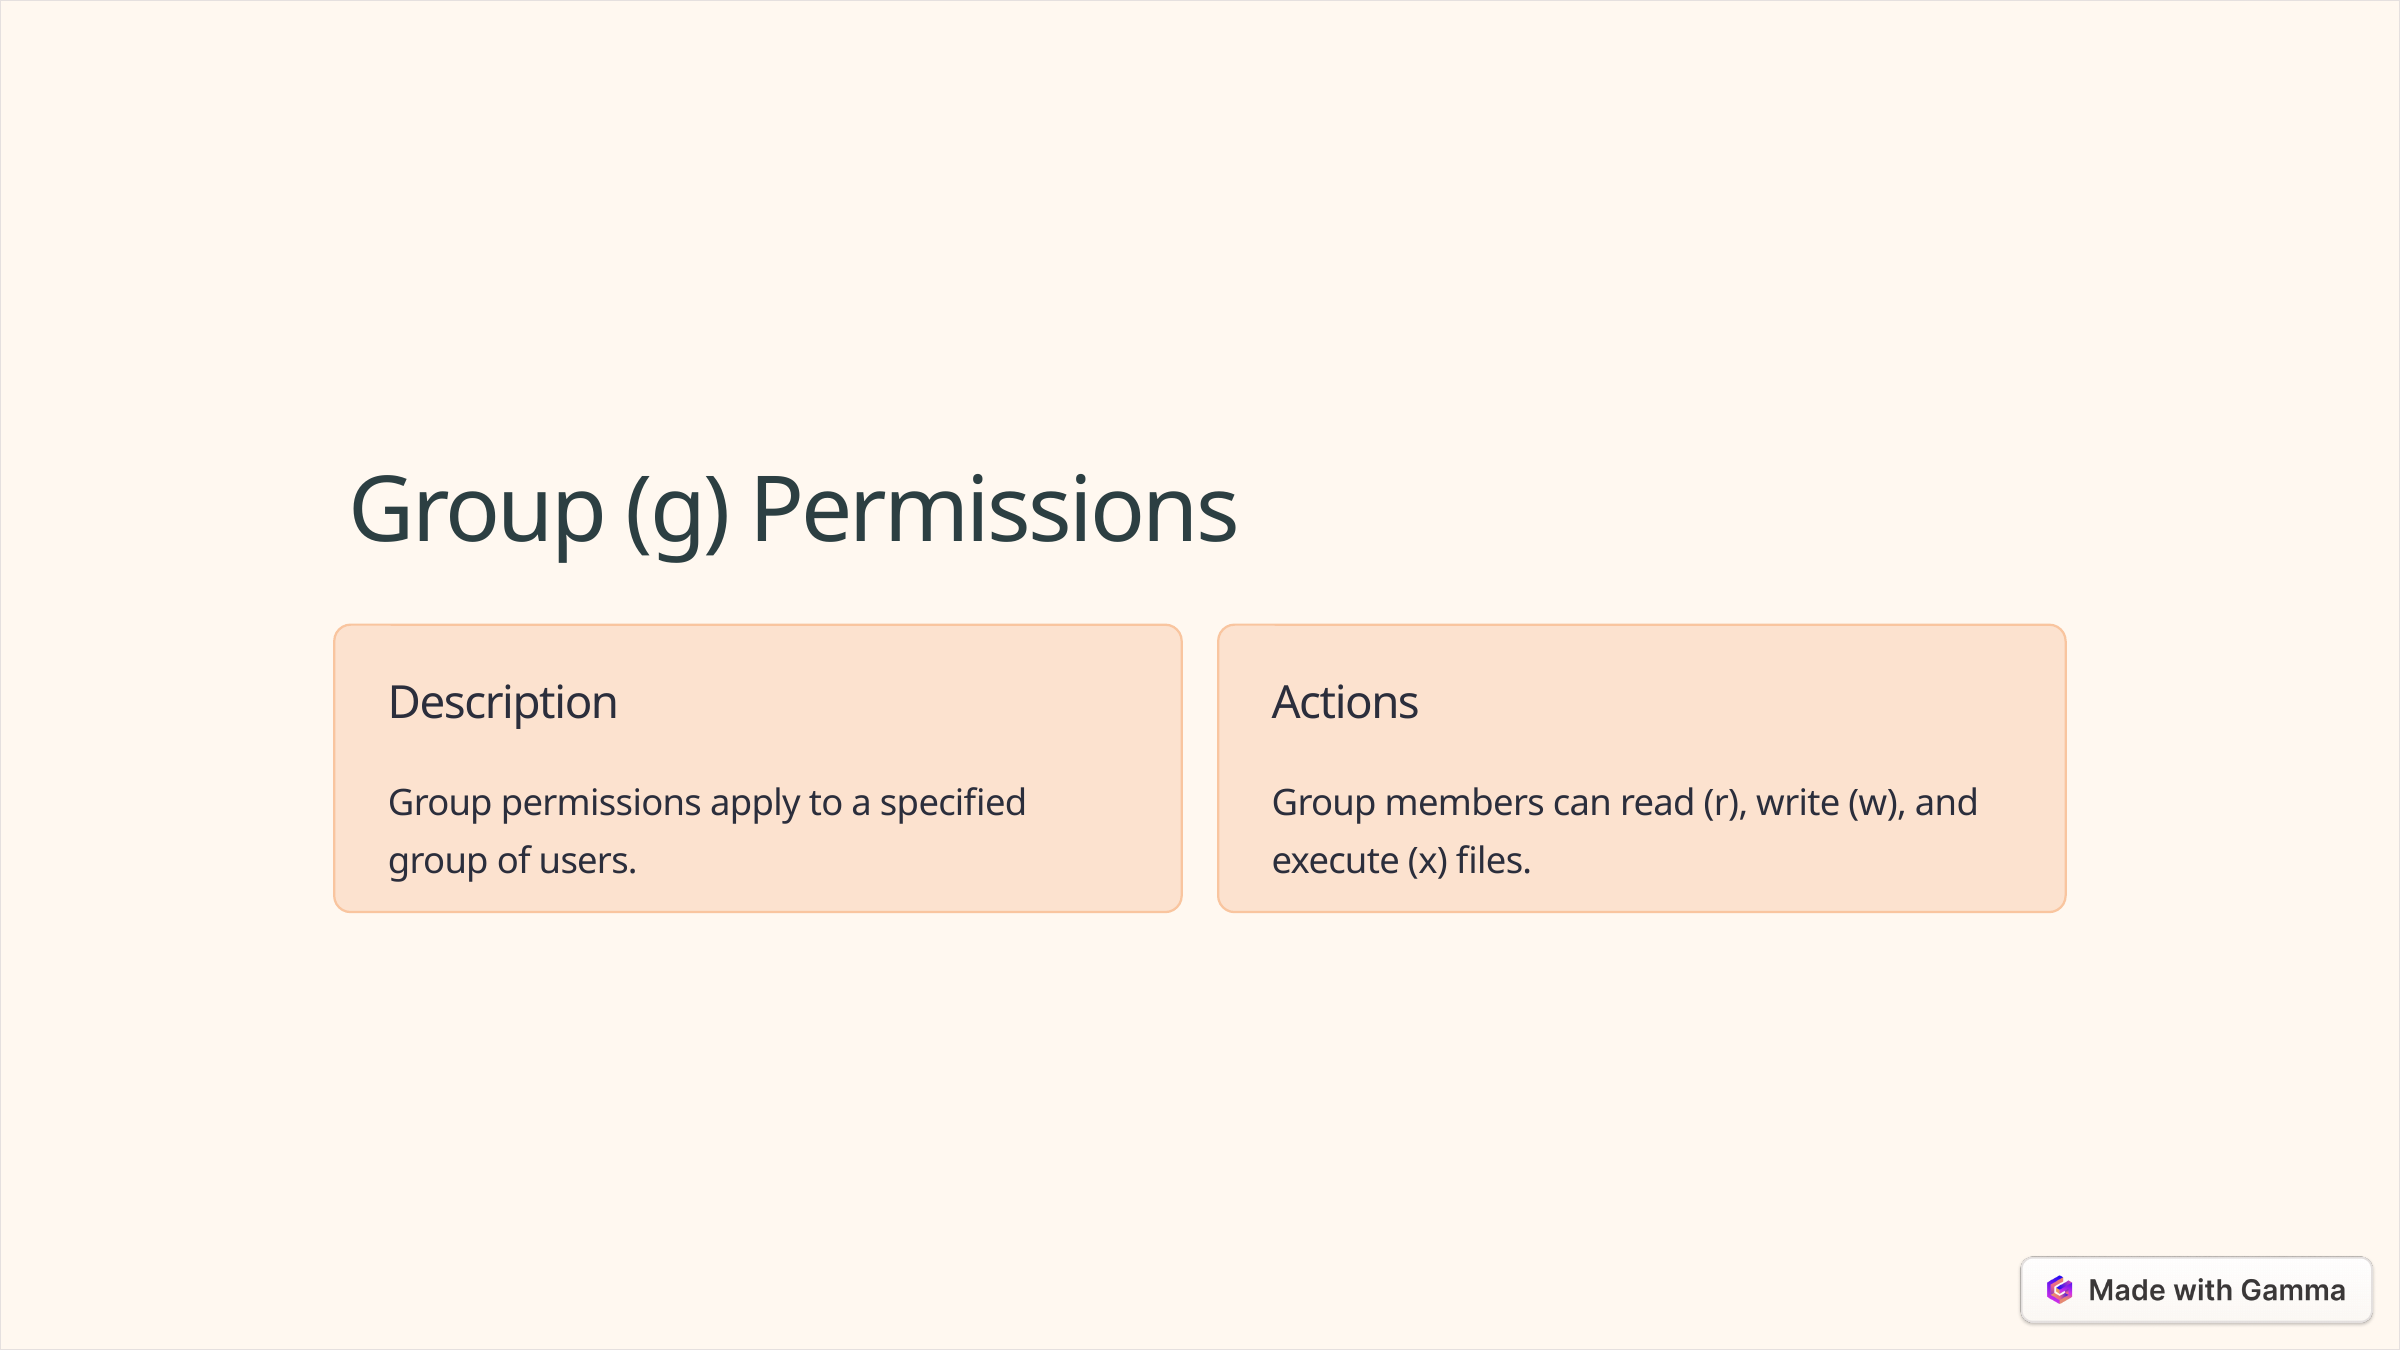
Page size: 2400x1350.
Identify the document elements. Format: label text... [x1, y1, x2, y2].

text_box Actions [1256, 663, 1622, 721]
text_box [0, 0, 2400, 1350]
text_box Group (g) Permissions [334, 437, 1219, 552]
text_box [334, 624, 1182, 913]
text_box Group members can read (r), write (w), and execute (x) files. [1256, 756, 2027, 874]
text_box [1218, 624, 2066, 913]
text_box Description [372, 663, 738, 721]
text_box Group permissions apply to a specified group of users. [373, 756, 1144, 874]
picture [2008, 1244, 2385, 1335]
